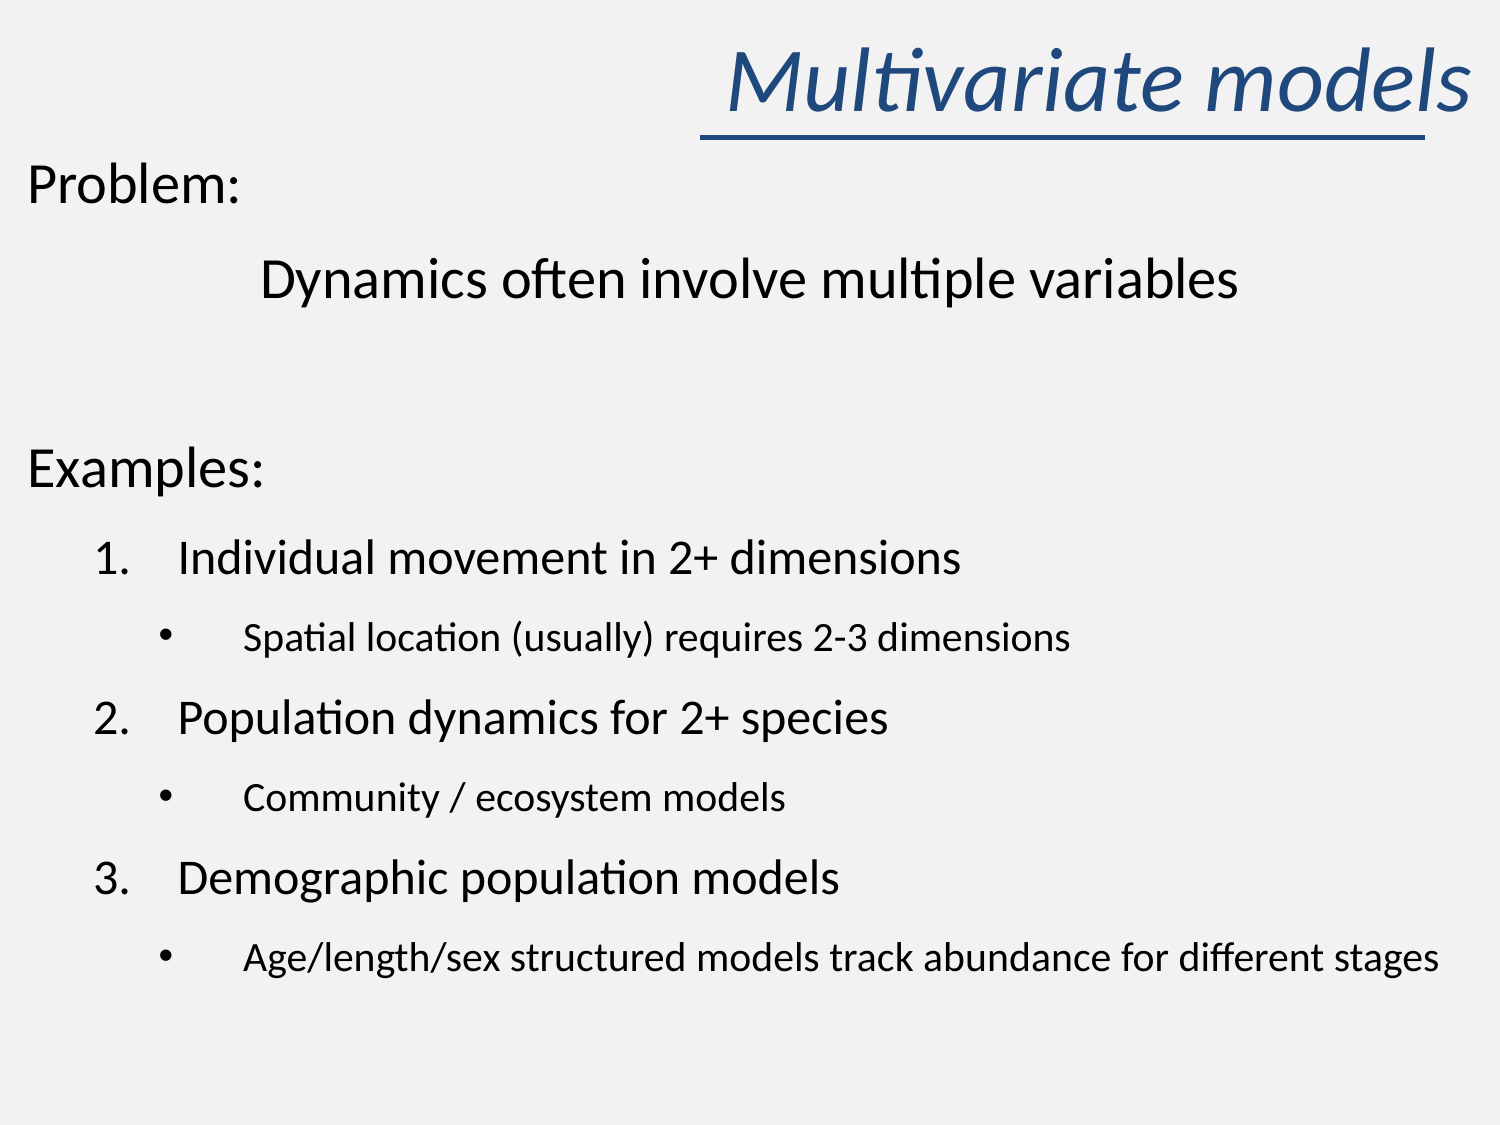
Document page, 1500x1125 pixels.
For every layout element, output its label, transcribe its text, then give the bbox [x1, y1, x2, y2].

list Problem: Dynamics often involve multiple variables Examples: Individual movement in 2+ dimensions Spatial location (usually) requires 2-3 dimensions Population dynamics for 2+ species Community / ecosystem models Demographic population models Age/length/sex structured models track abundance for different stages [12, 137, 1488, 1113]
title Multivariate models [12, 0, 1488, 137]
